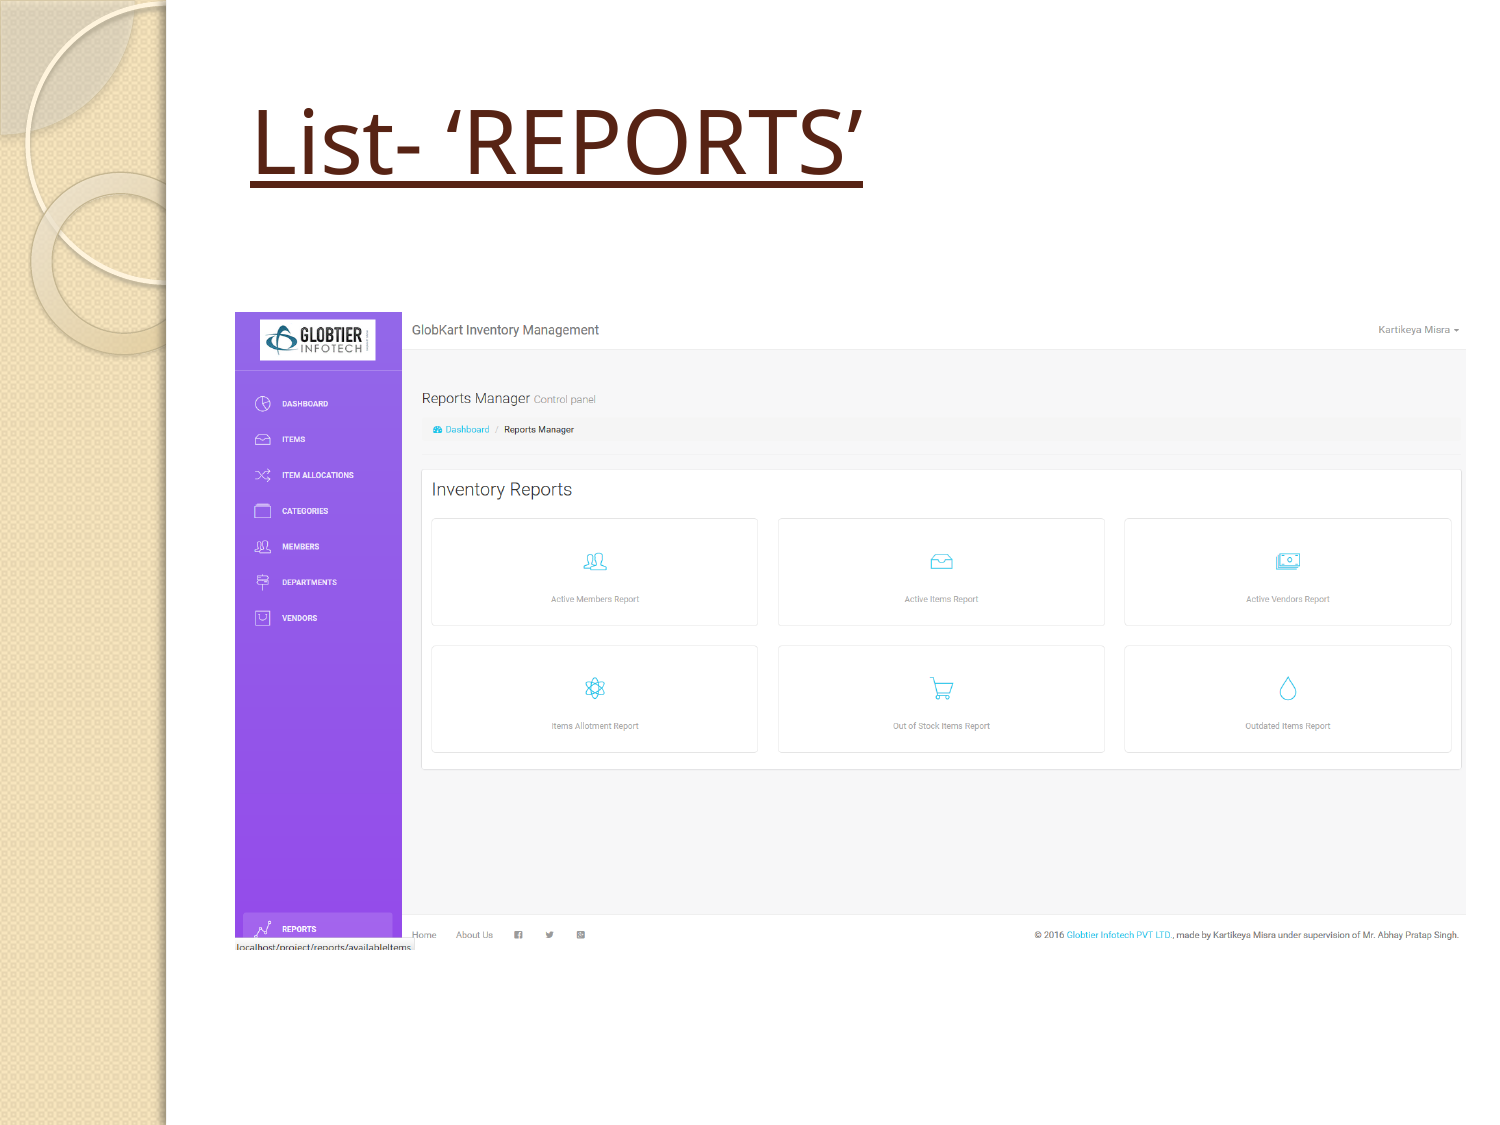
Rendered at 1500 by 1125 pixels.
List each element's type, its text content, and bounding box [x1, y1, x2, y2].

title List- ‘REPORTS’ [235, 45, 1466, 233]
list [235, 312, 1466, 951]
